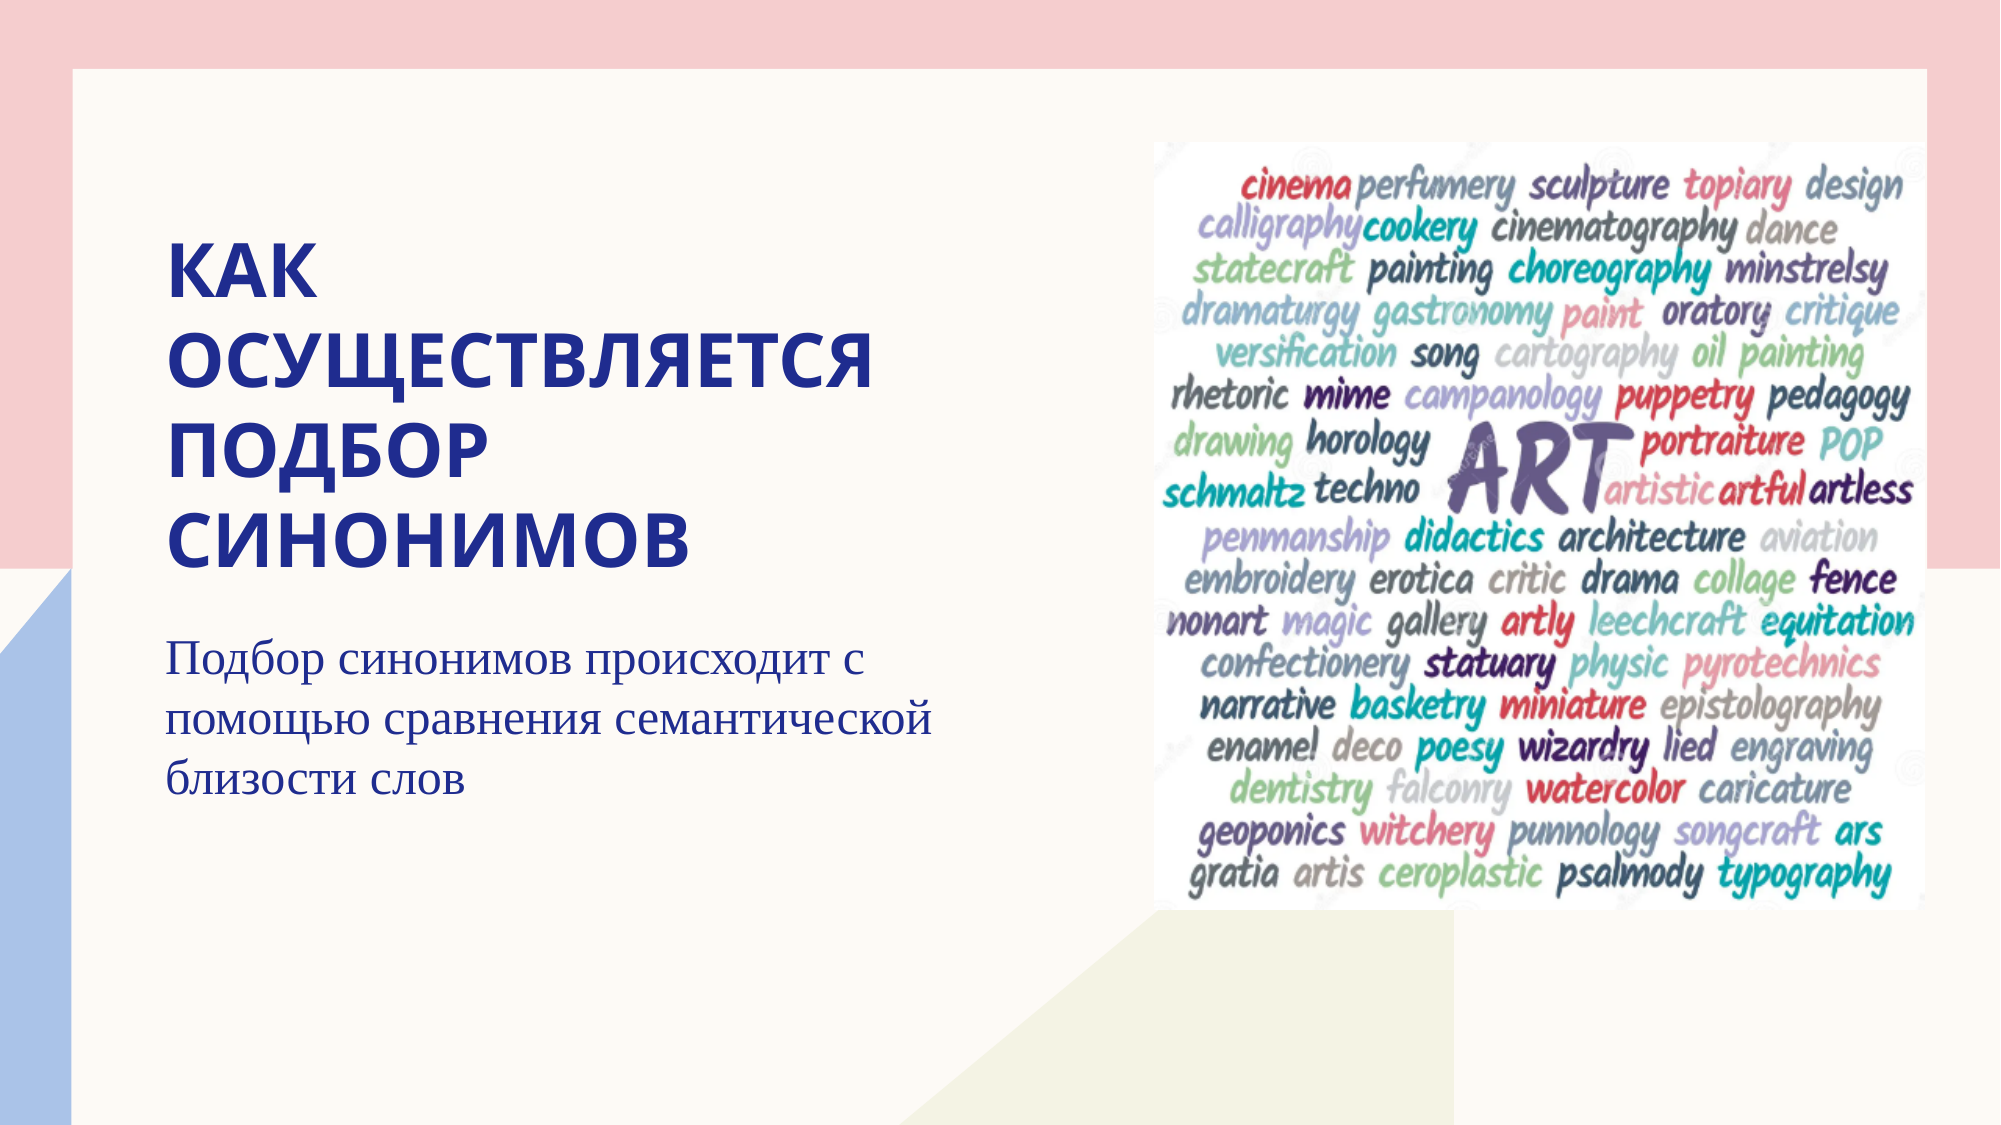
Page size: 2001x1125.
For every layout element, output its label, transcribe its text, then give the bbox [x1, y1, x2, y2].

title Как осуществляется подбор синонимов [150, 173, 1013, 583]
picture [1154, 142, 1925, 910]
list Подбор синонимов происходит с помощью сравнения семантической близости слов [150, 624, 1013, 992]
